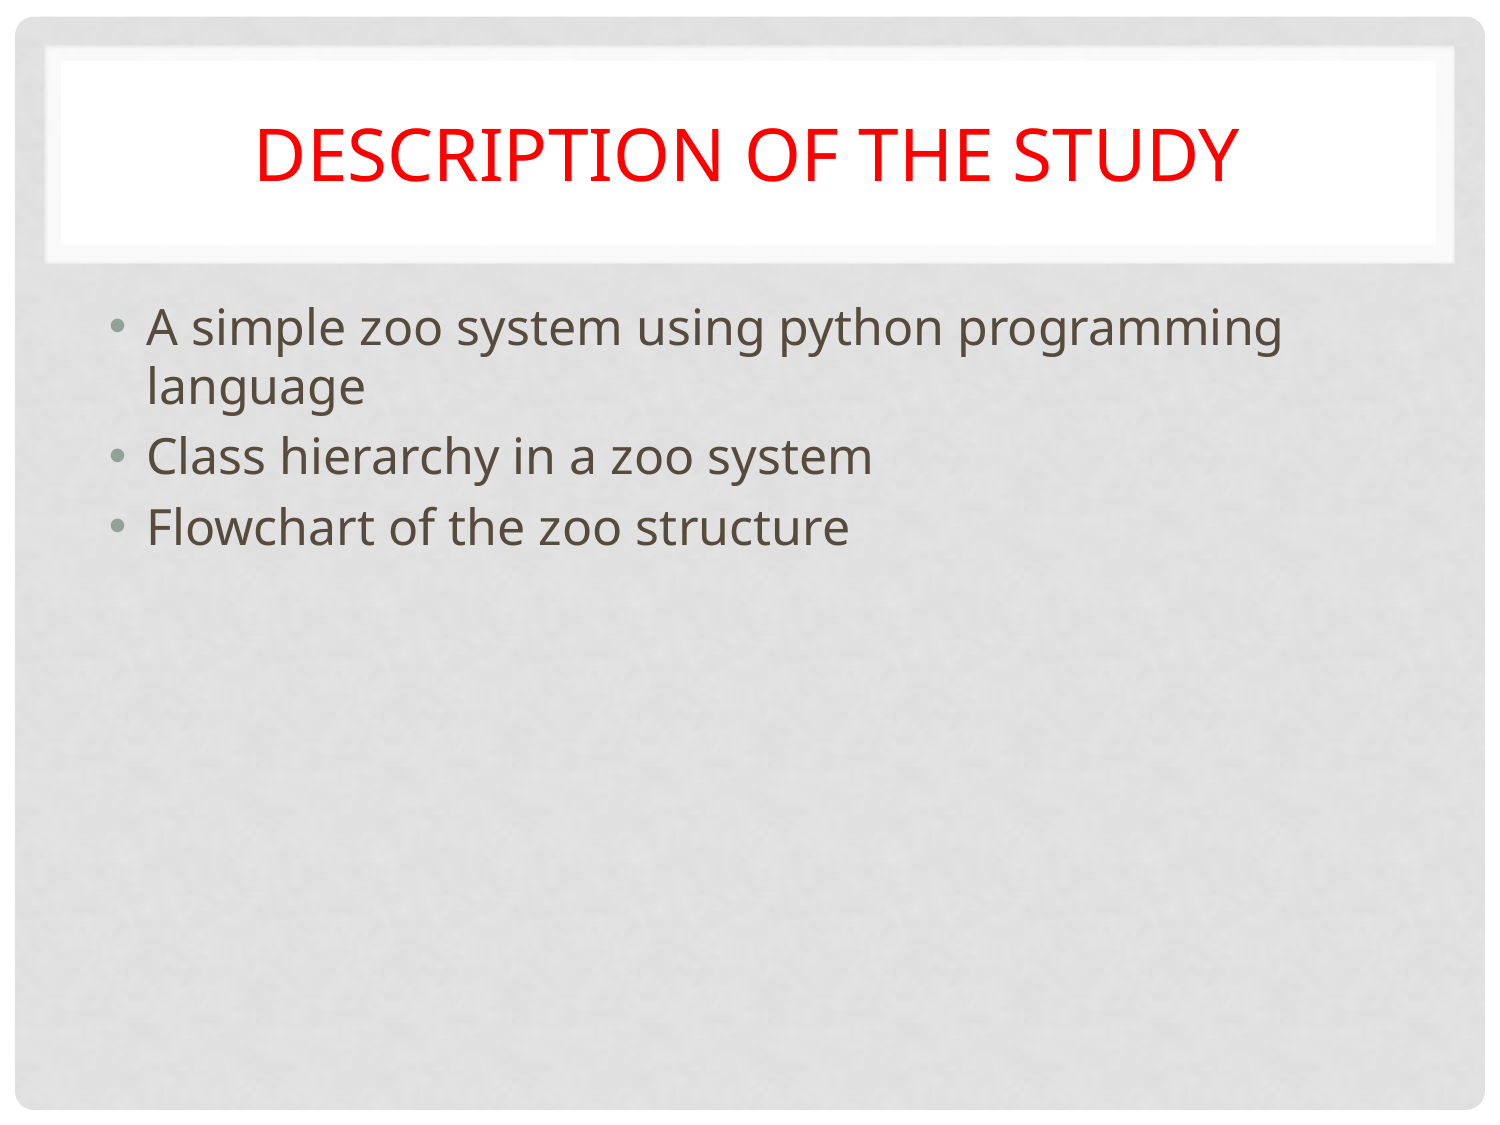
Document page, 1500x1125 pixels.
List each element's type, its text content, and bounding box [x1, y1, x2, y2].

list A simple zoo system using python programming language Class hierarchy in a zoo system Flowchart of the zoo structure [75, 287, 1425, 1005]
title Description of the Study [69, 66, 1425, 238]
